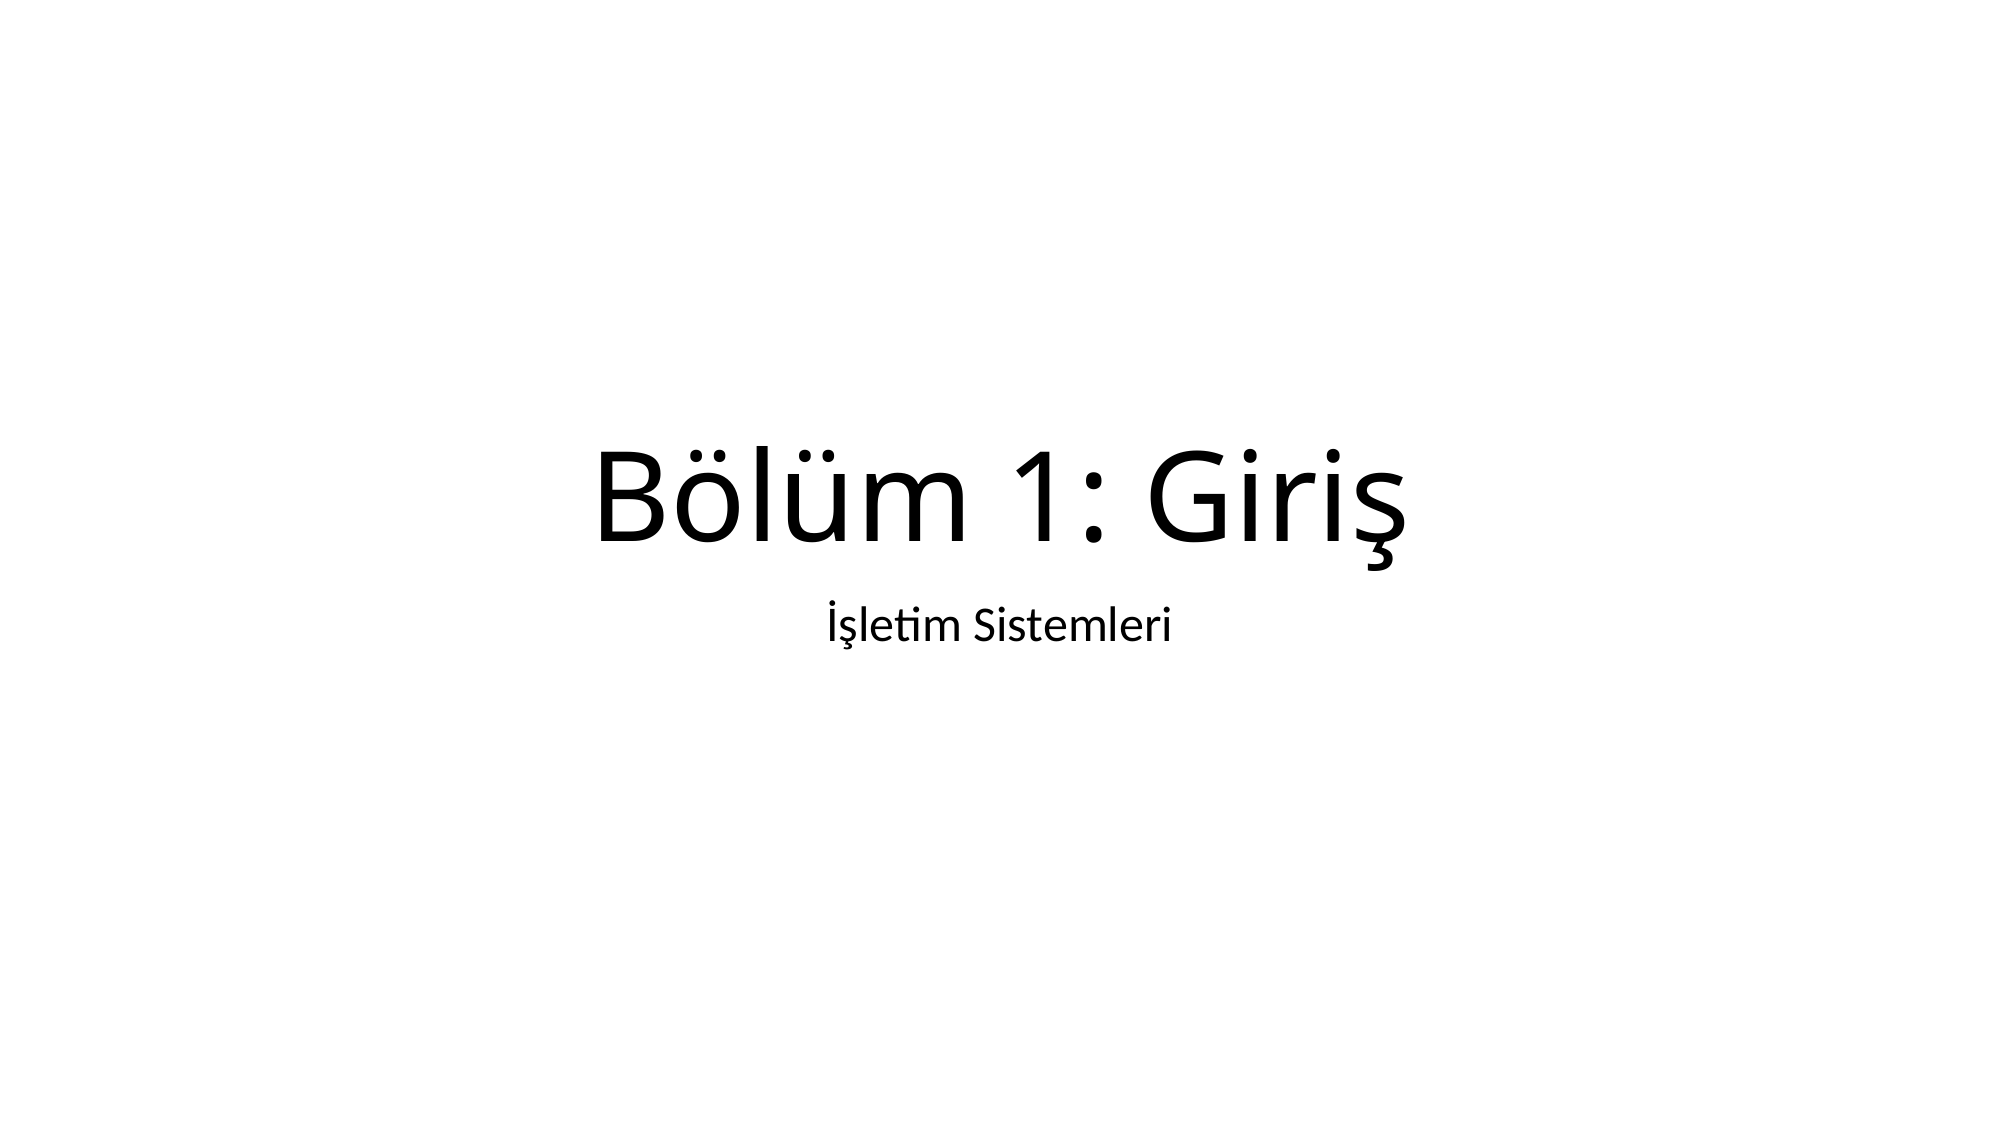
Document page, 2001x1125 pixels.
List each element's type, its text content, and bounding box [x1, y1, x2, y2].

subtitle İşletim Sistemleri [249, 590, 1750, 863]
title Bölüm 1: Giriş [249, 184, 1750, 576]
